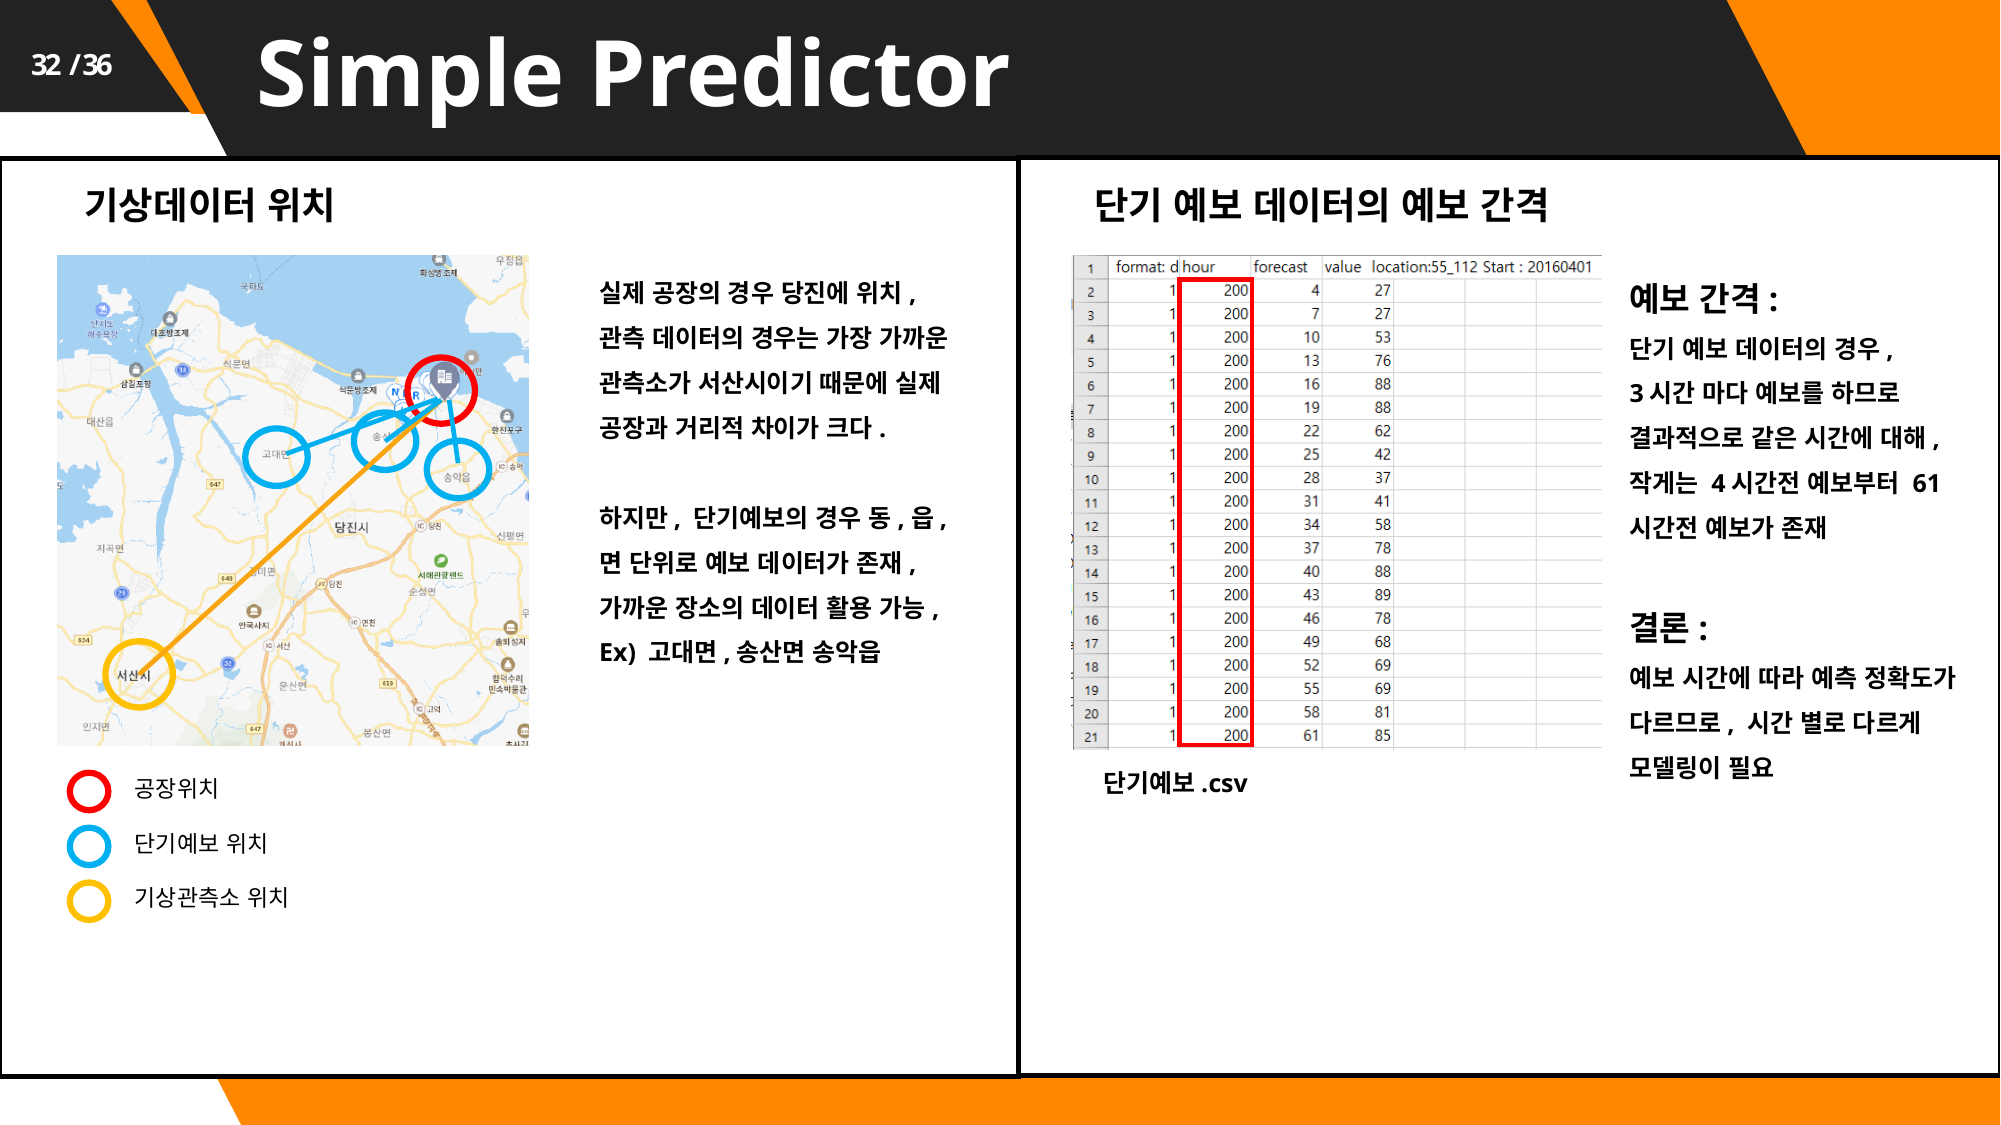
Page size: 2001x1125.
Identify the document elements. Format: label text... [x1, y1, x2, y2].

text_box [449, 399, 459, 464]
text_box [139, 399, 442, 675]
text_box 기상데이터 위치 [69, 174, 643, 235]
text_box [0, 158, 1020, 1078]
title Simple Predictor [241, 0, 1713, 158]
text_box [1018, 157, 2000, 1077]
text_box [438, 399, 442, 442]
text_box 실제 공장의 경우 당진에 위치, 관측 데이터의 경우는 가장 가까운 관측소가 서산시이기 때문에 실제 공장과 거리적 차이가 크다. 하지만, 단기예보의 경우 동,읍,면 단위로 예보 데이터가 존재, 가까운 장소의 데이터 활용 가능, Ex) 고대면,송산면 송악읍 [584, 255, 989, 675]
picture [1071, 255, 1602, 750]
text_box 단기 예보 데이터의 예보 간격 [1079, 174, 1652, 235]
text_box 예보 간격: 단기 예보 데이터의 경우, 3시간 마다 예보를 하므로 결과적으로 같은 시간에 대해, 작게는 4시간전 예보부터 61시간전 예보가 존재 결론: 예보 시간에 따라 예측 정확도가 다르므로, 시간 별로 다르게 모델링이 필요 [1614, 250, 1979, 835]
text_box 단기예보.csv [1088, 760, 1295, 805]
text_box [286, 398, 438, 454]
picture [57, 255, 529, 746]
